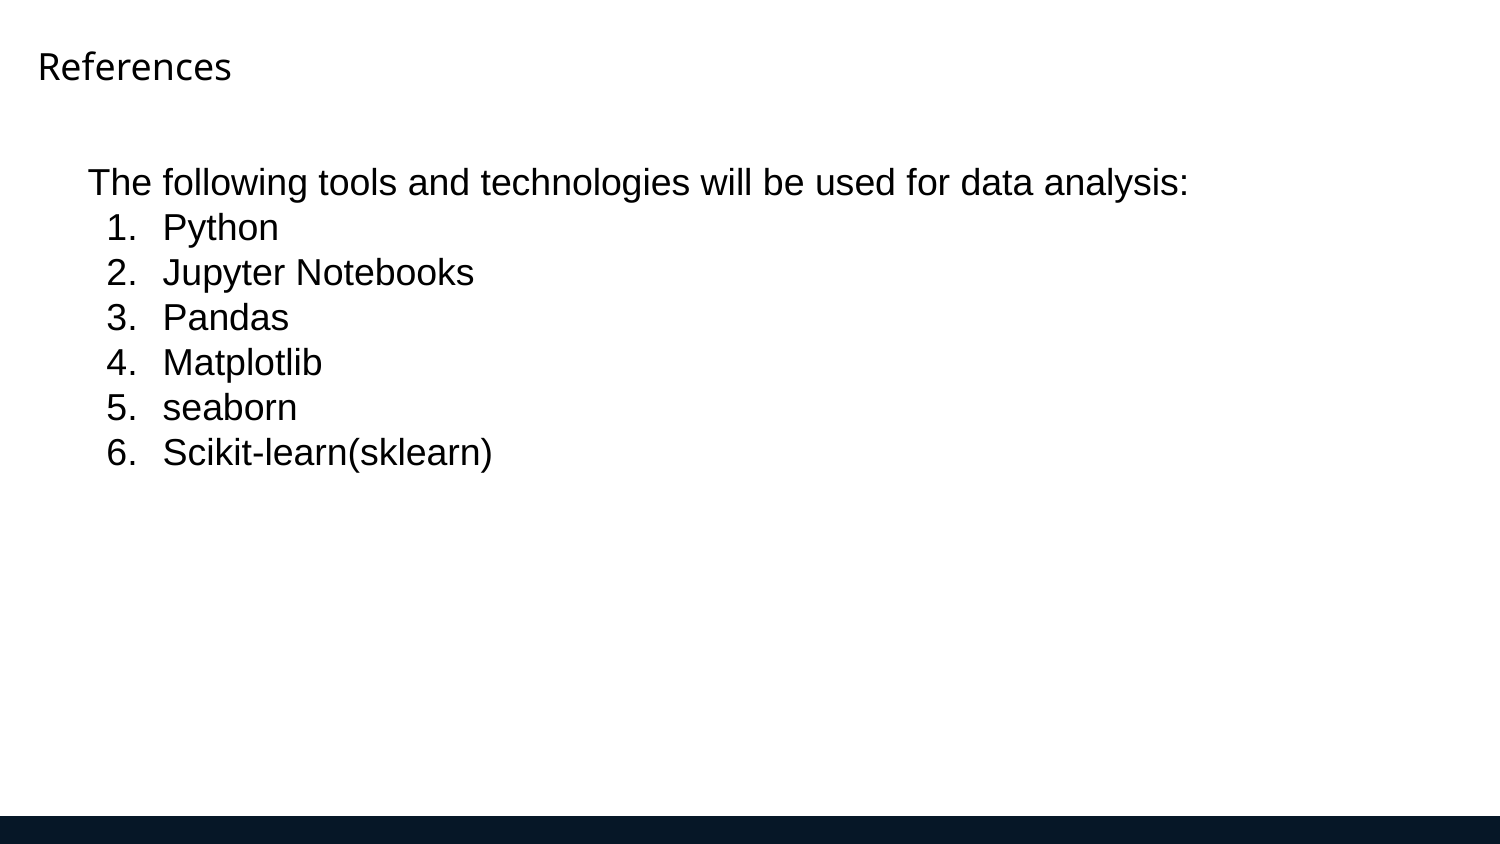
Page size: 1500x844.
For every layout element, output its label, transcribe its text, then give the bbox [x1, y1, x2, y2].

text_box The following tools and technologies will be used for data analysis: Python Jupyter Notebooks Pandas Matplotlib seaborn Scikit-learn(sklearn) [72, 142, 1354, 610]
text_box [0, 816, 1500, 844]
text_box References [22, 27, 509, 106]
